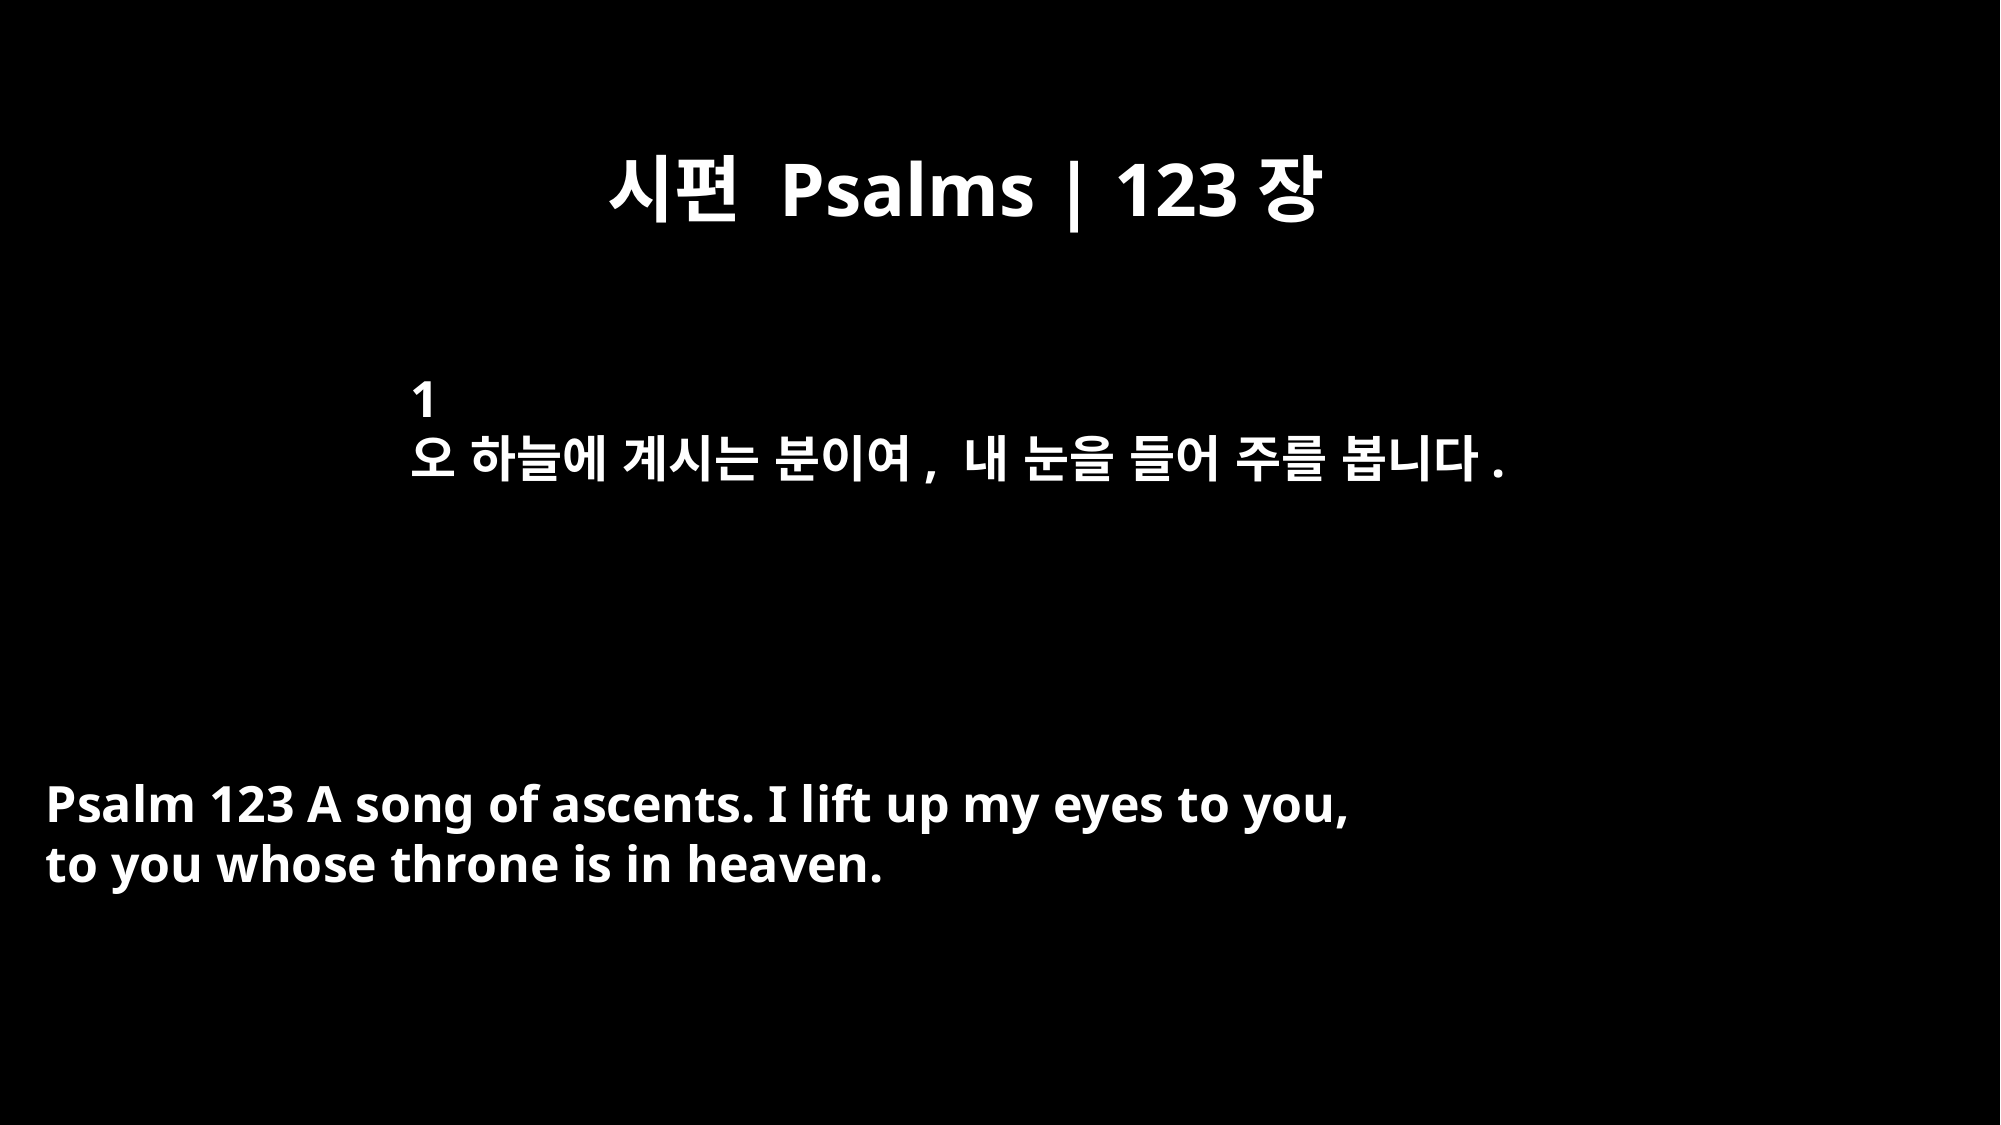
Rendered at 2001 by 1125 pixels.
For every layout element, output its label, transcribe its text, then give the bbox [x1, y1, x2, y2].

text_box ﻿1 오 하늘에 계시는 분이여, 내 눈을 들어 주를 봅니다. [395, 359, 1522, 495]
text_box Psalm 123 A song of ascents. I lift up my eyes to you, to you whose throne is in heaven. [30, 764, 1378, 900]
text_box 시편 Psalms | 123장 [592, 136, 1340, 239]
